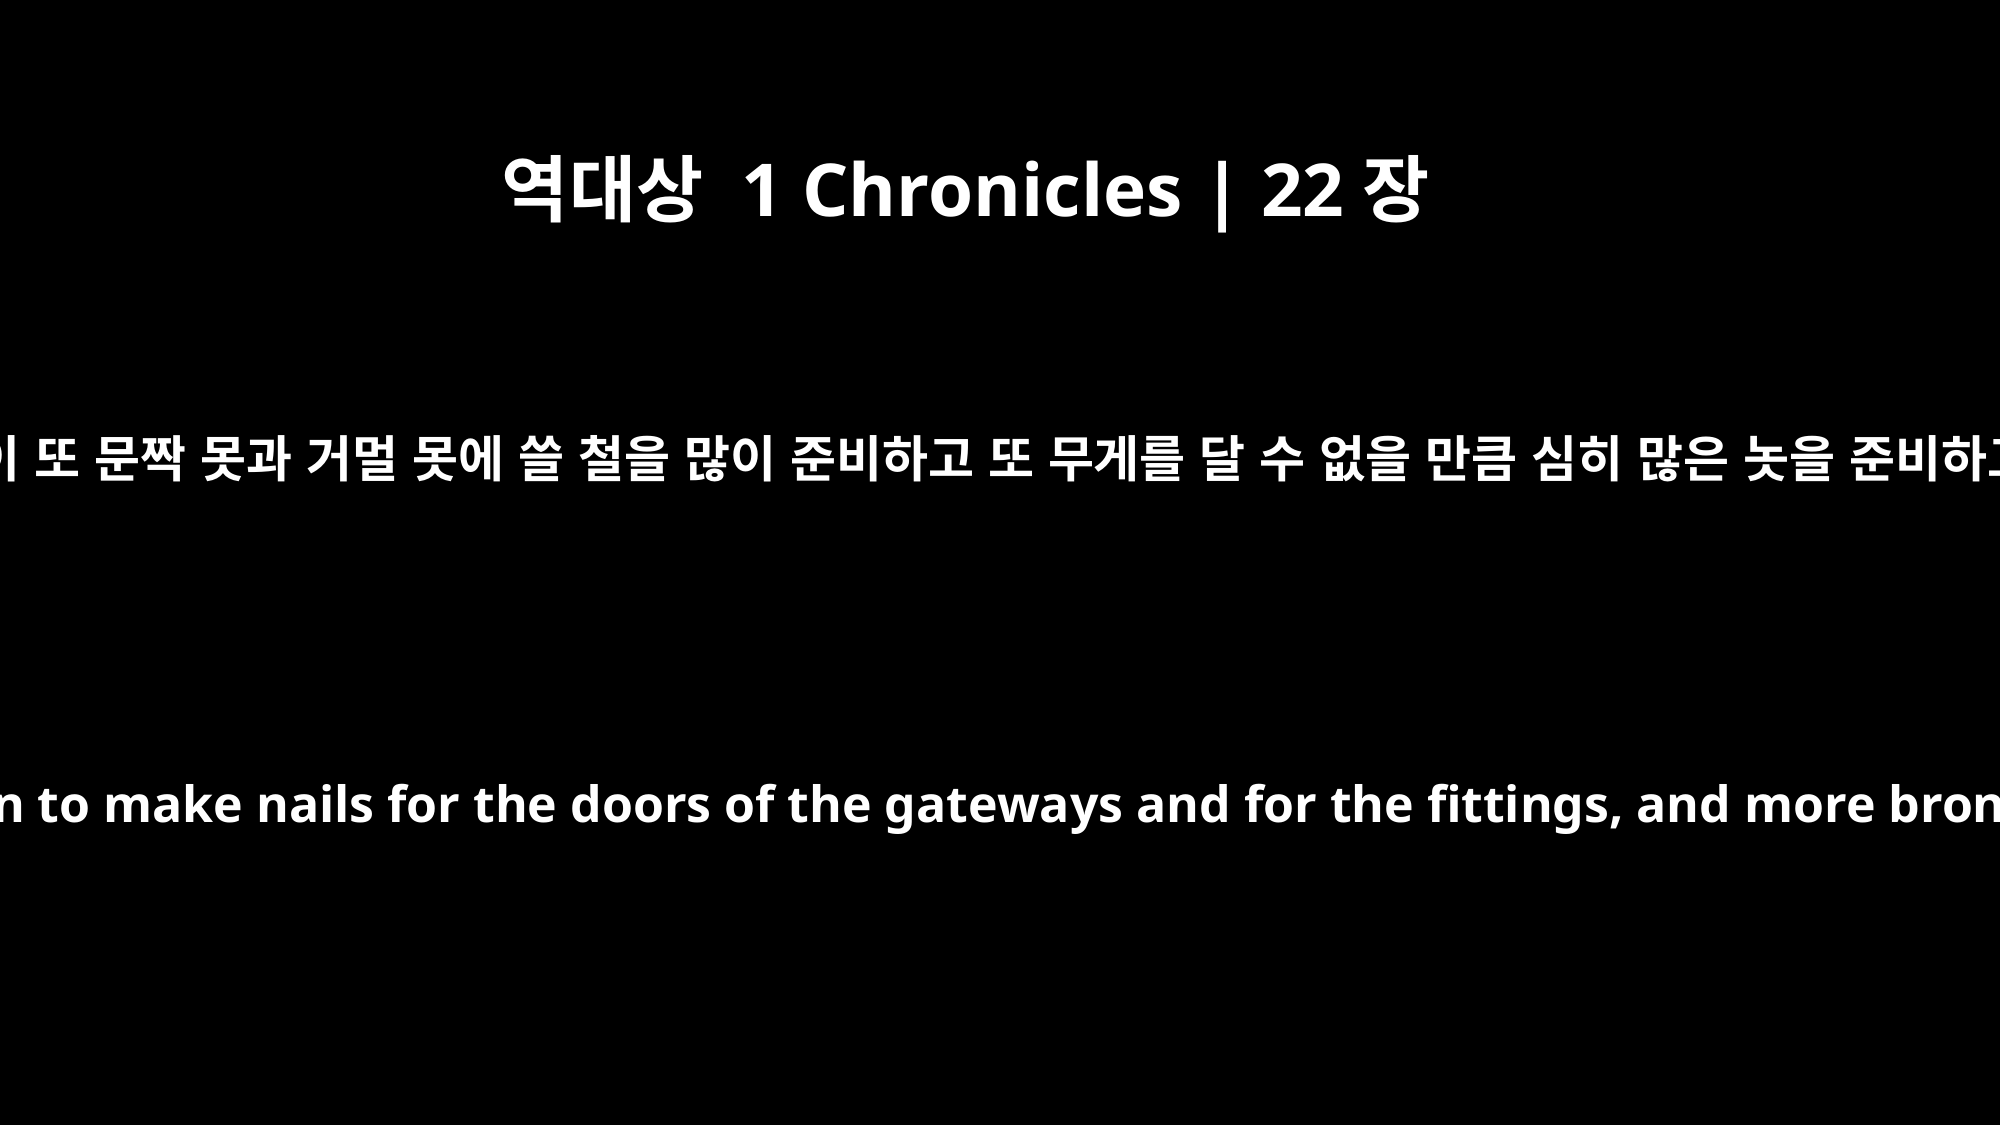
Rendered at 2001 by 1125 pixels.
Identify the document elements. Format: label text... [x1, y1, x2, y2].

text_box 역대상 1 Chronicles | 22장 [487, 136, 1445, 239]
text_box He provided a large amount of iron to make nails for the doors of the gateways and for the fittings, and more bronze than could be weighed. [0, 764, 2000, 840]
text_box 3 다윗이 또 문짝 못과 거멀 못에 쓸 철을 많이 준비하고 또 무게를 달 수 없을 만큼 심히 많은 놋을 준비하고 [0, 359, 2000, 495]
